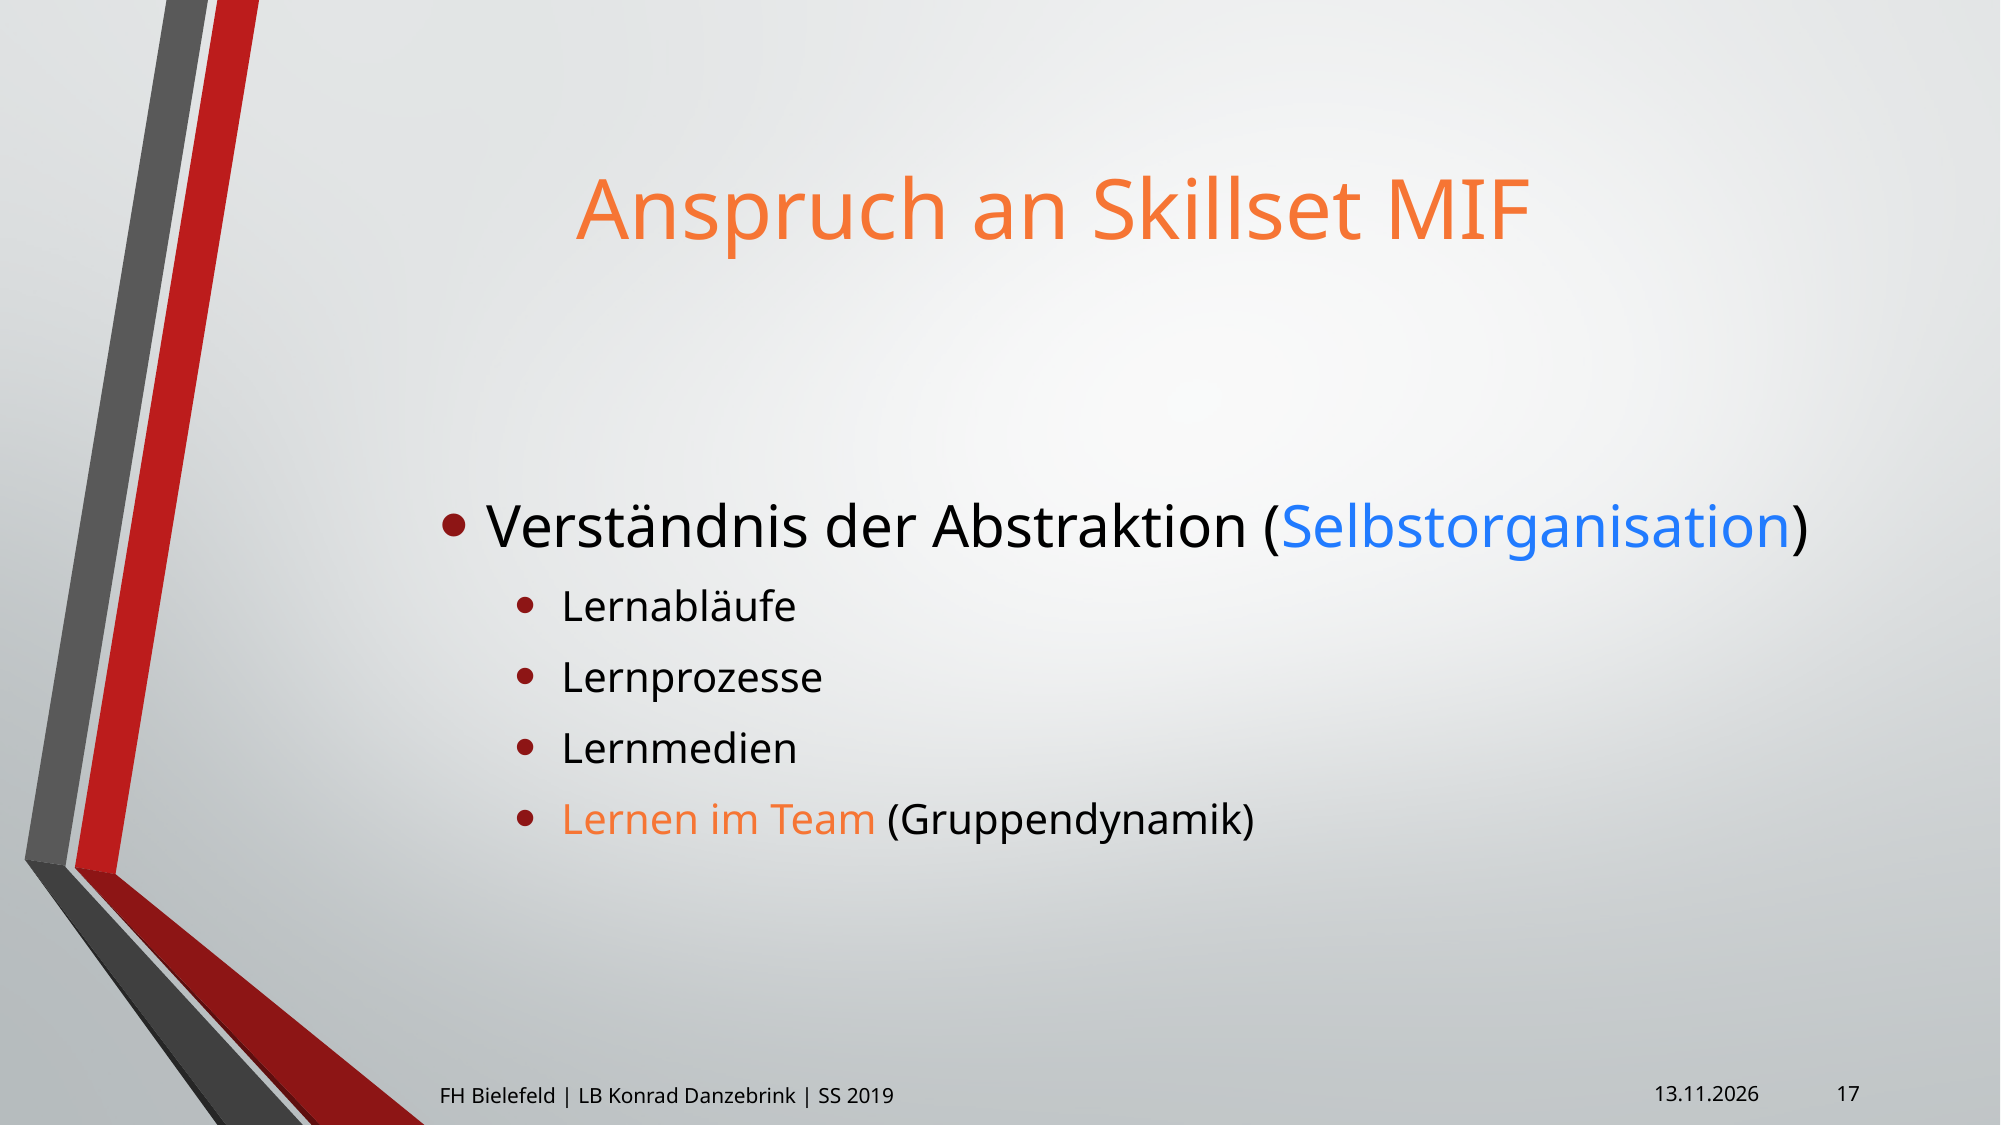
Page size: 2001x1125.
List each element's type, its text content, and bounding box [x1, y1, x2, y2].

slide_number 17 [1784, 1064, 1875, 1125]
list Verständnis der Abstraktion (Selbstorganisation) Lernabläufe Lernprozesse Lernmedien Lernen im Team (Gruppendynamik) [424, 377, 1887, 1037]
footer FH Bielefeld | LB Konrad Danzebrink | SS 2019 [424, 1065, 1587, 1125]
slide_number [1587, 1065, 1775, 1125]
title Anspruch an Skillset MIF [243, 112, 1887, 300]
